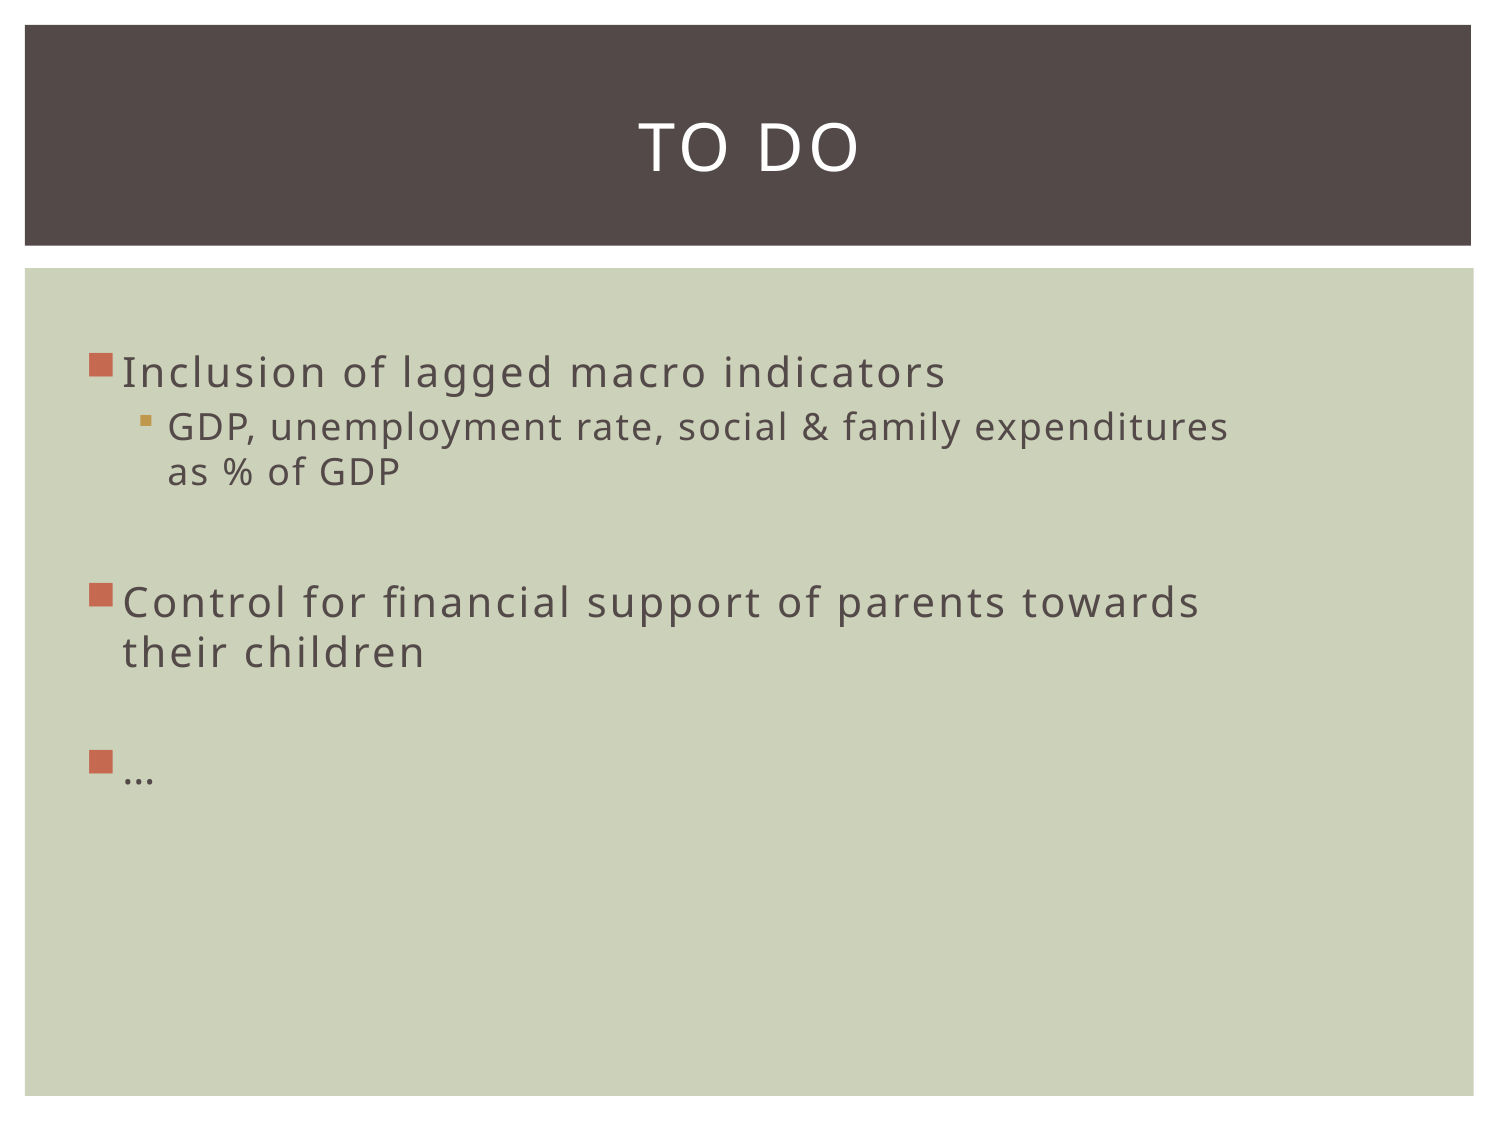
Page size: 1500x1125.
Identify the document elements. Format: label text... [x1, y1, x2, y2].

list Inclusion of lagged macro indicators GDP, unemployment rate, social & family expenditures as % of GDP Control for financial support of parents towards their children … [62, 338, 1258, 1005]
title To do [62, 58, 1438, 232]
